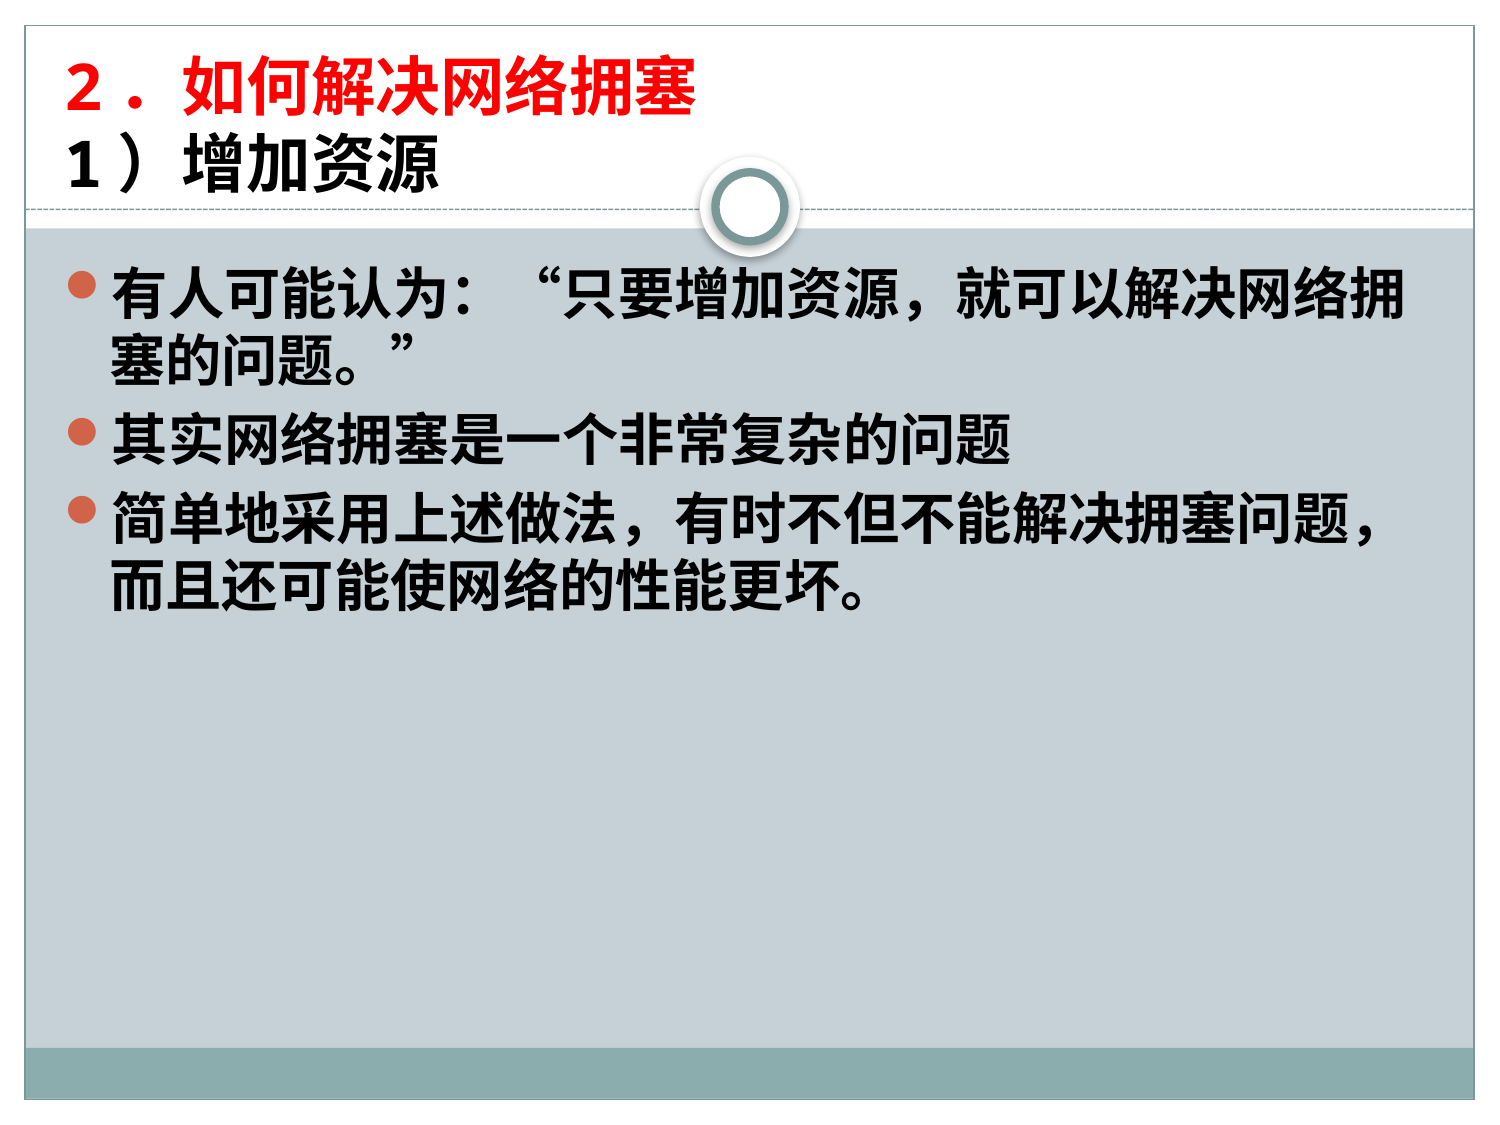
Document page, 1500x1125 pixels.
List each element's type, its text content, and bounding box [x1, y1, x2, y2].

list 有人可能认为：“只要增加资源，就可以解决网络拥塞的问题。” 其实网络拥塞是一个非常复杂的问题 简单地采用上述做法，有时不但不能解决拥塞问题，而且还可能使网络的性能更坏。 [49, 250, 1445, 1001]
title 2．如何解决网络拥塞 1）增加资源 [49, 37, 1450, 209]
